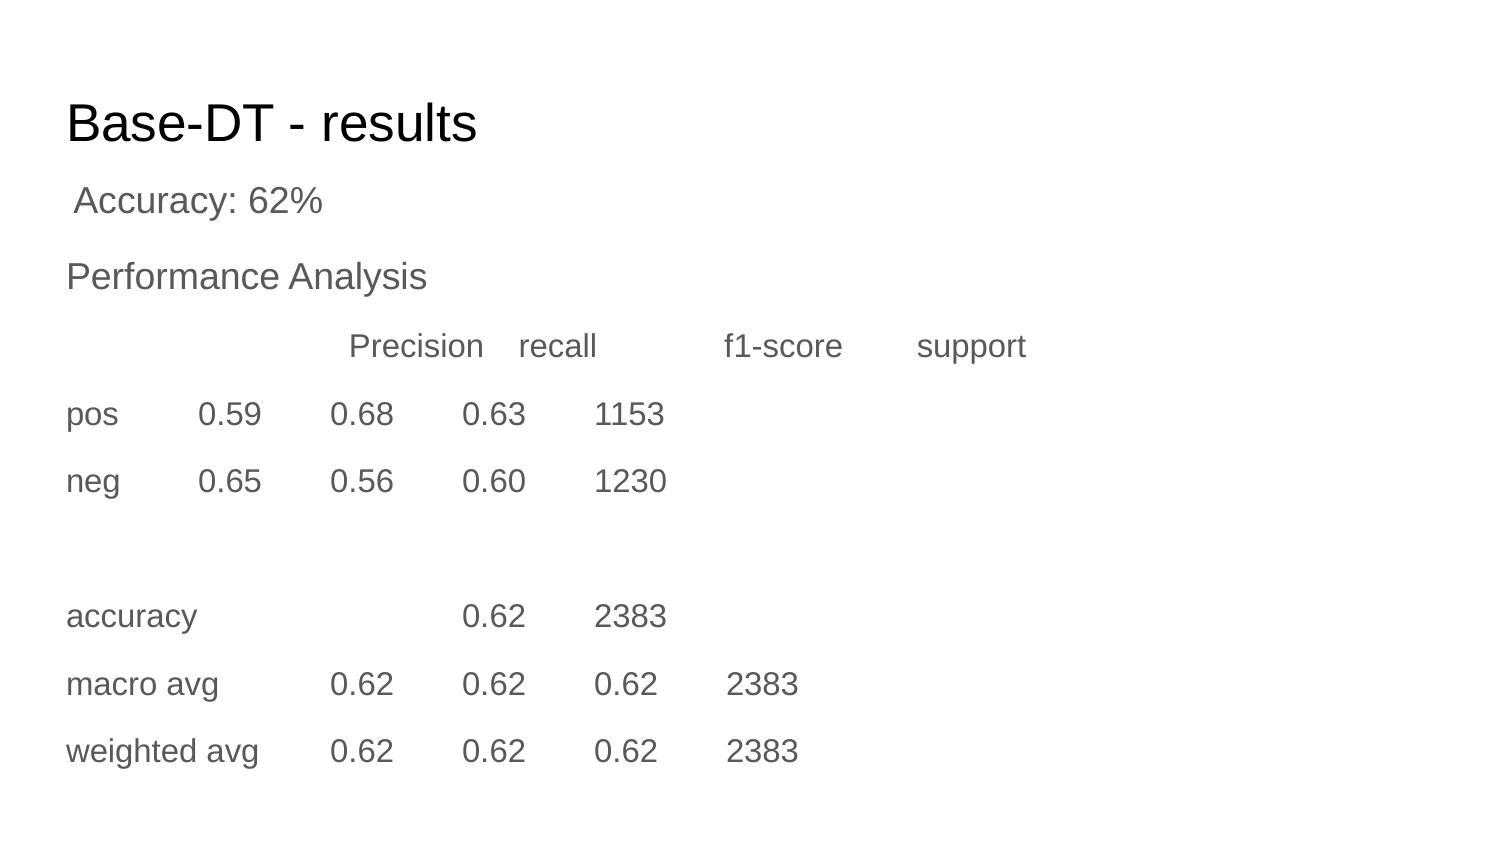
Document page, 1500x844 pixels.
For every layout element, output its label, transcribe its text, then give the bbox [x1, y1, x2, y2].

list Performance Analysis Precision recall f1-score support pos 0.59 0.68 0.63 1153 neg 0.65 0.56 0.60 1230 accuracy 0.62 2383 macro avg 0.62 0.62 0.62 2383 weighted avg 0.62 0.62 0.62 2383 [51, 230, 1449, 791]
text_box Accuracy: 62% [58, 154, 551, 237]
title Base-DT - results [51, 72, 1449, 167]
